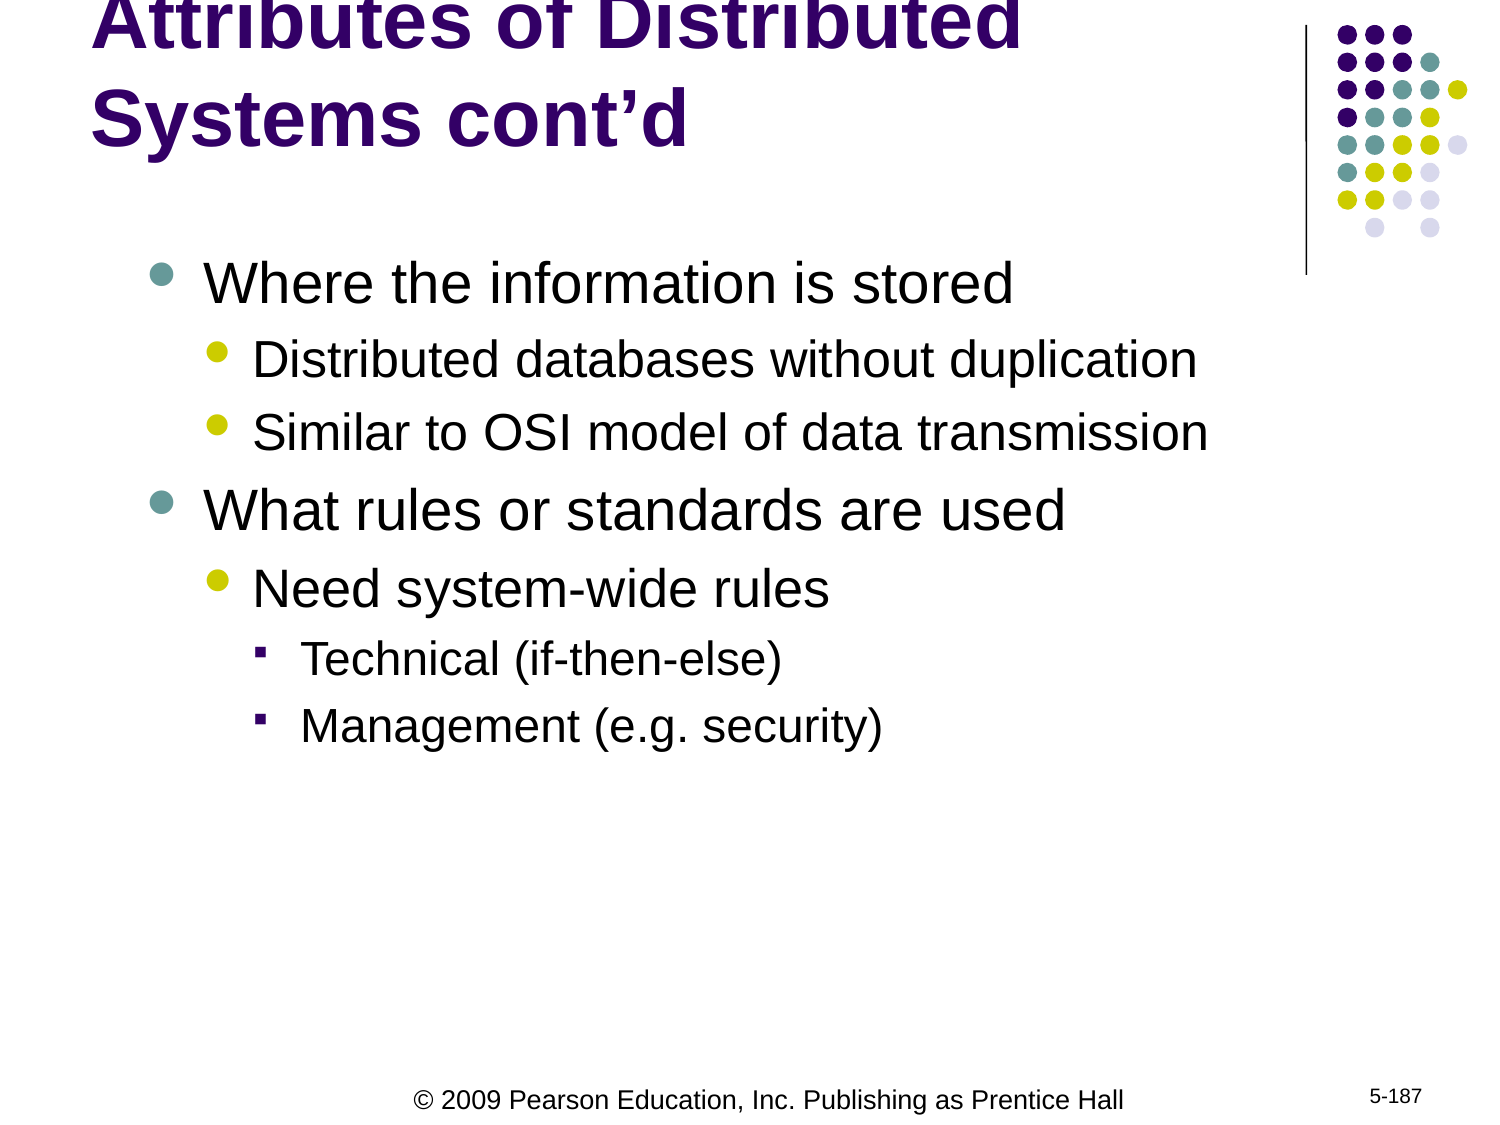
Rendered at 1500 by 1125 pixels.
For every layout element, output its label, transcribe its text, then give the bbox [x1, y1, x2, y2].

slide_number 5-187 [1337, 1074, 1438, 1125]
list Where the information is stored Distributed databases without duplication Similar to OSI model of data transmission What rules or standards are used Need system-wide rules Technical (if-then-else) Management (e.g. security) [74, 237, 1426, 962]
title Attributes of Distributed Systems cont’d [74, 37, 1313, 171]
